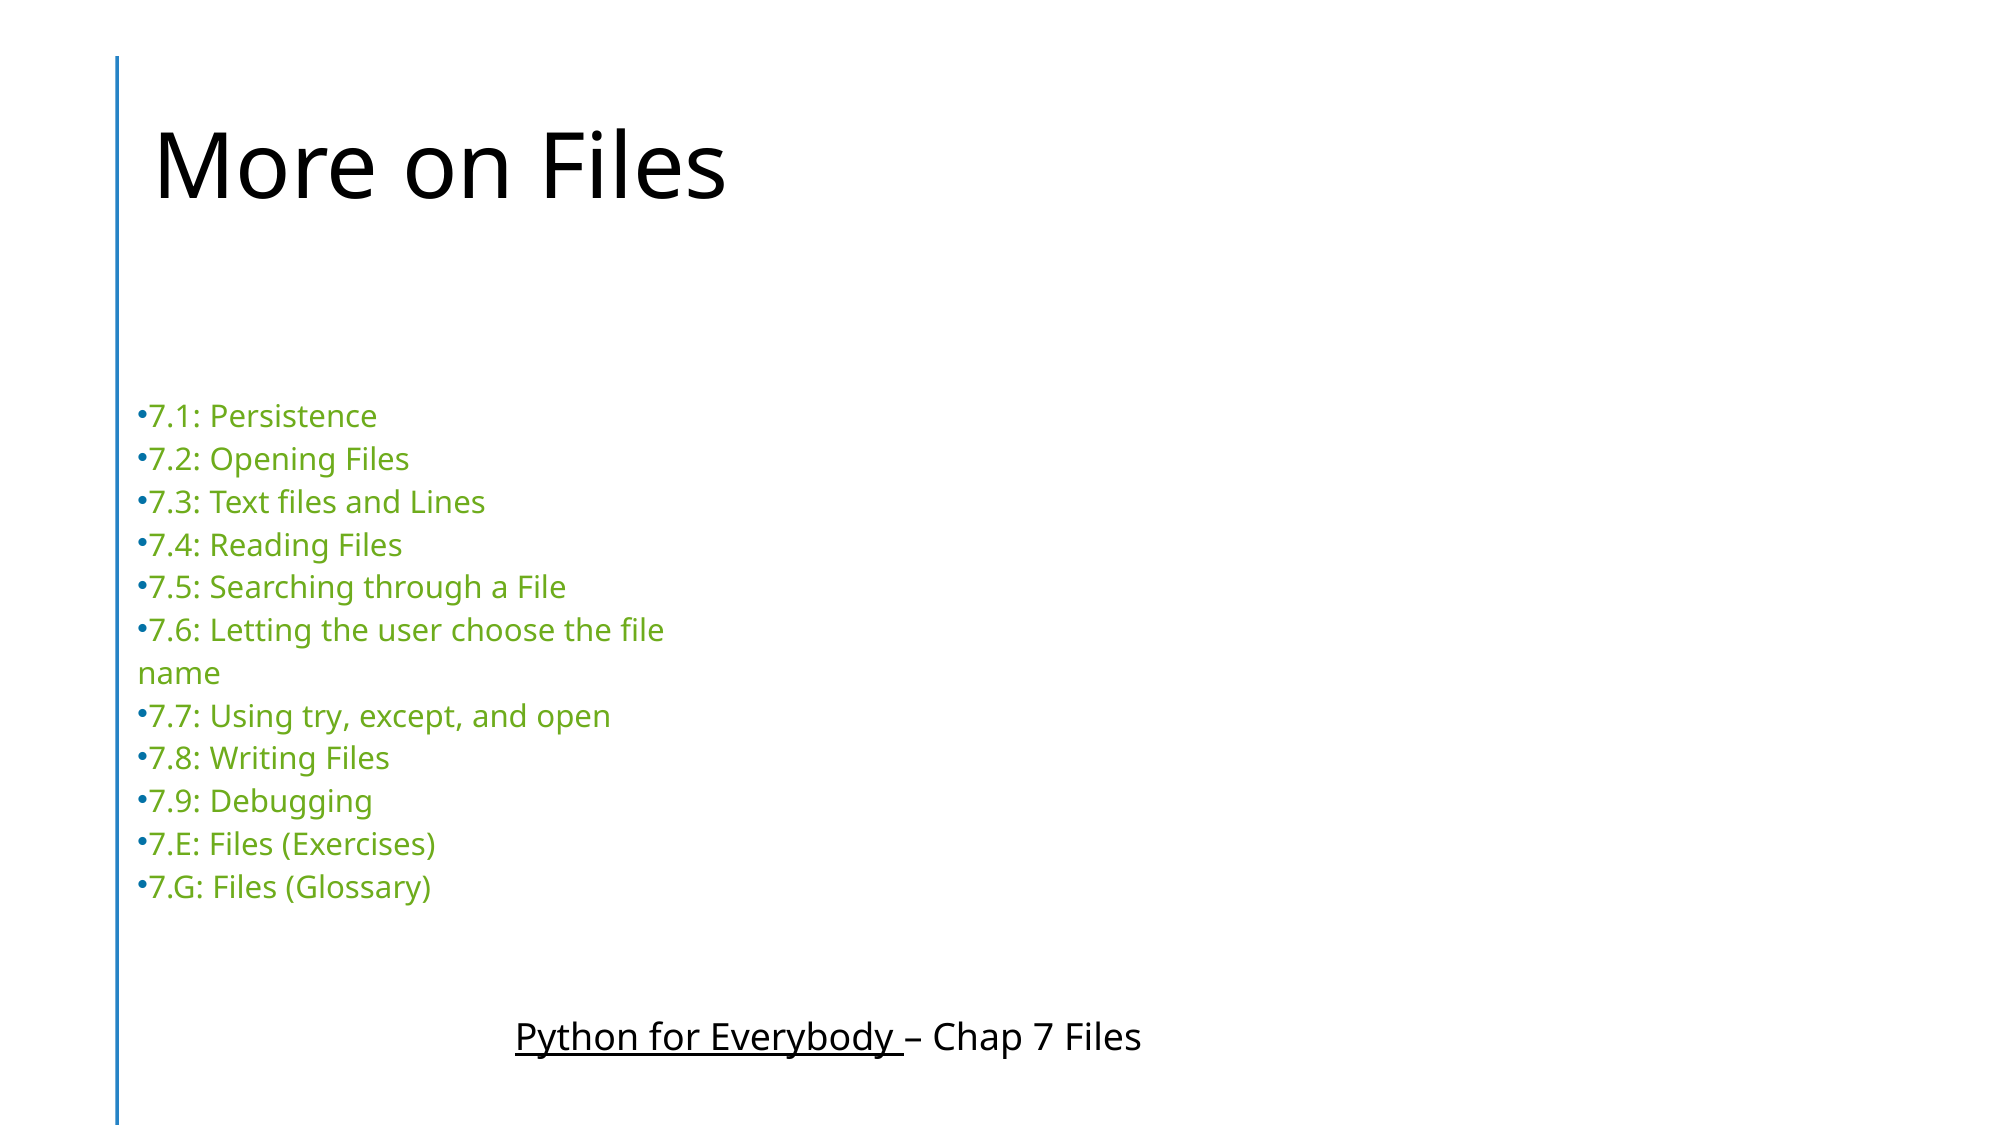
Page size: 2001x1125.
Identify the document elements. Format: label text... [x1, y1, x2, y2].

text_box Python for Everybody – Chap 7 Files [500, 1005, 1500, 1071]
title More on Files [137, 59, 1863, 278]
list 7.1: Persistence 7.2: Opening Files 7.3: Text files and Lines 7.4: Reading Files 7.5: Searching through a File 7.6: Letting the user choose the file name 7.7: Using try, except, and open 7.8: Writing Files 7.9: Debugging 7.E: Files (Exercises) 7.G: Files (Glossary) [137, 334, 735, 979]
